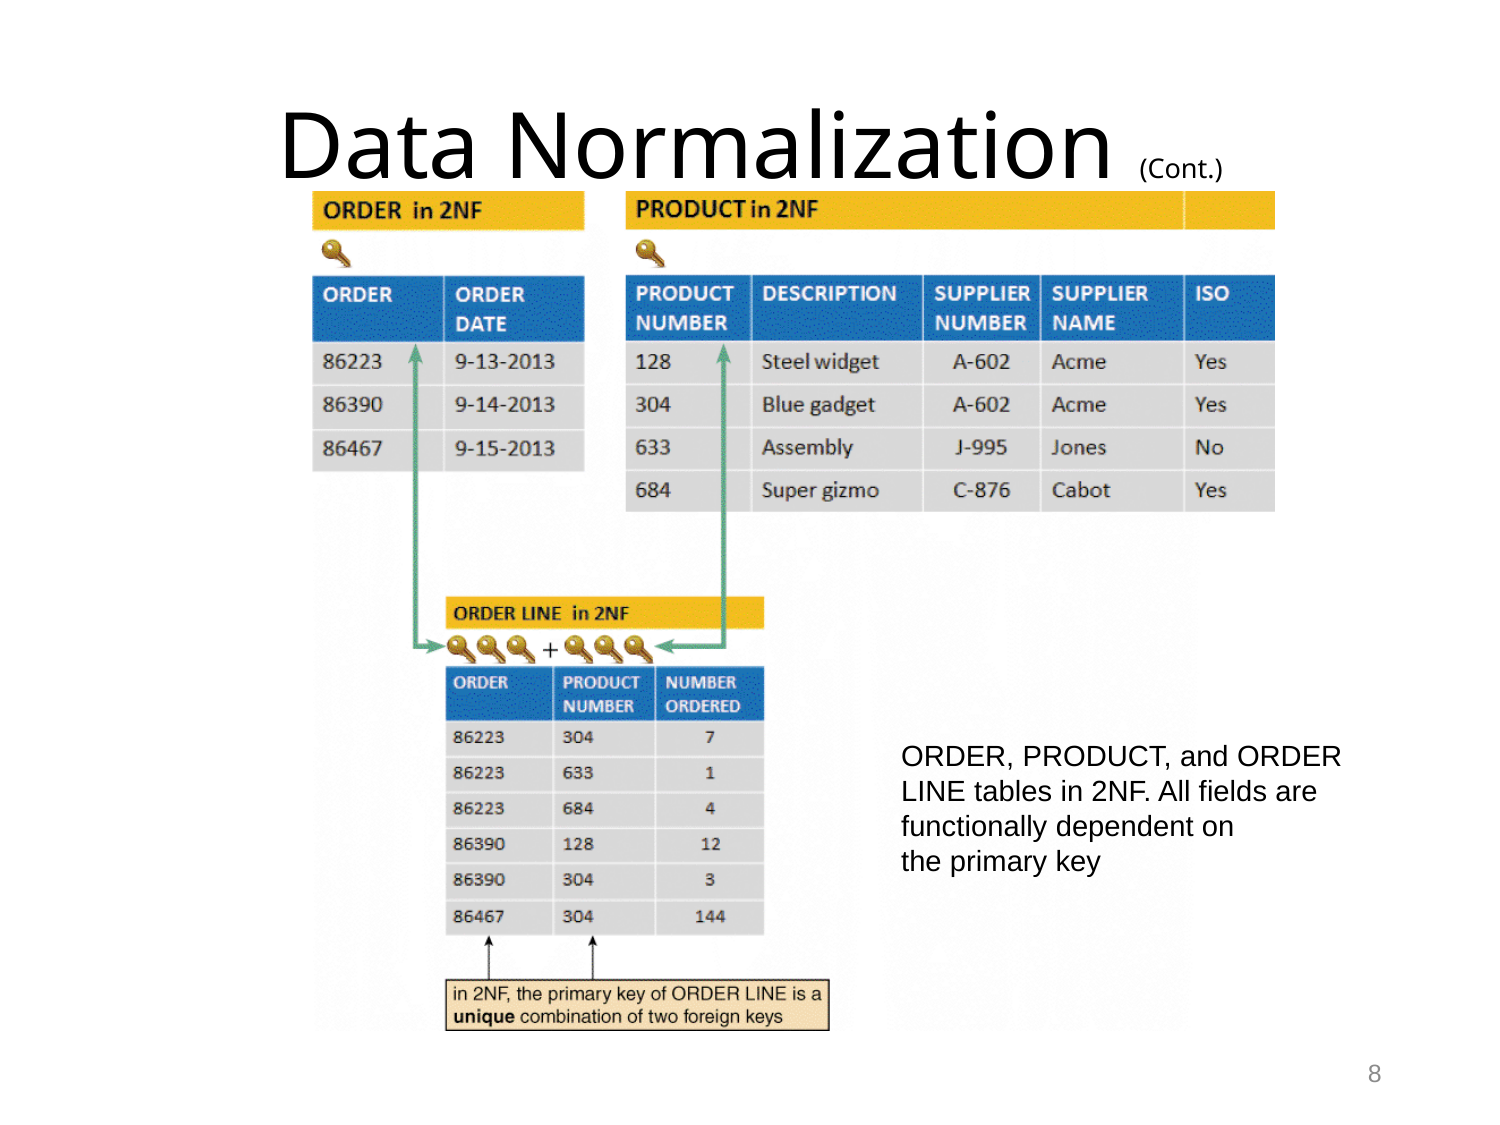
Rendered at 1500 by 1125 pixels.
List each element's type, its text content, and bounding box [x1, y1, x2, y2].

text_box ORDER, PRODUCT, and ORDER LINE tables in 2NF. All fields are functionally dependent on the primary key [1275, 729, 1424, 885]
slide_number 8 [1059, 1042, 1397, 1103]
picture [312, 191, 1275, 1031]
title Data Normalization (Cont.) [103, 59, 1397, 239]
